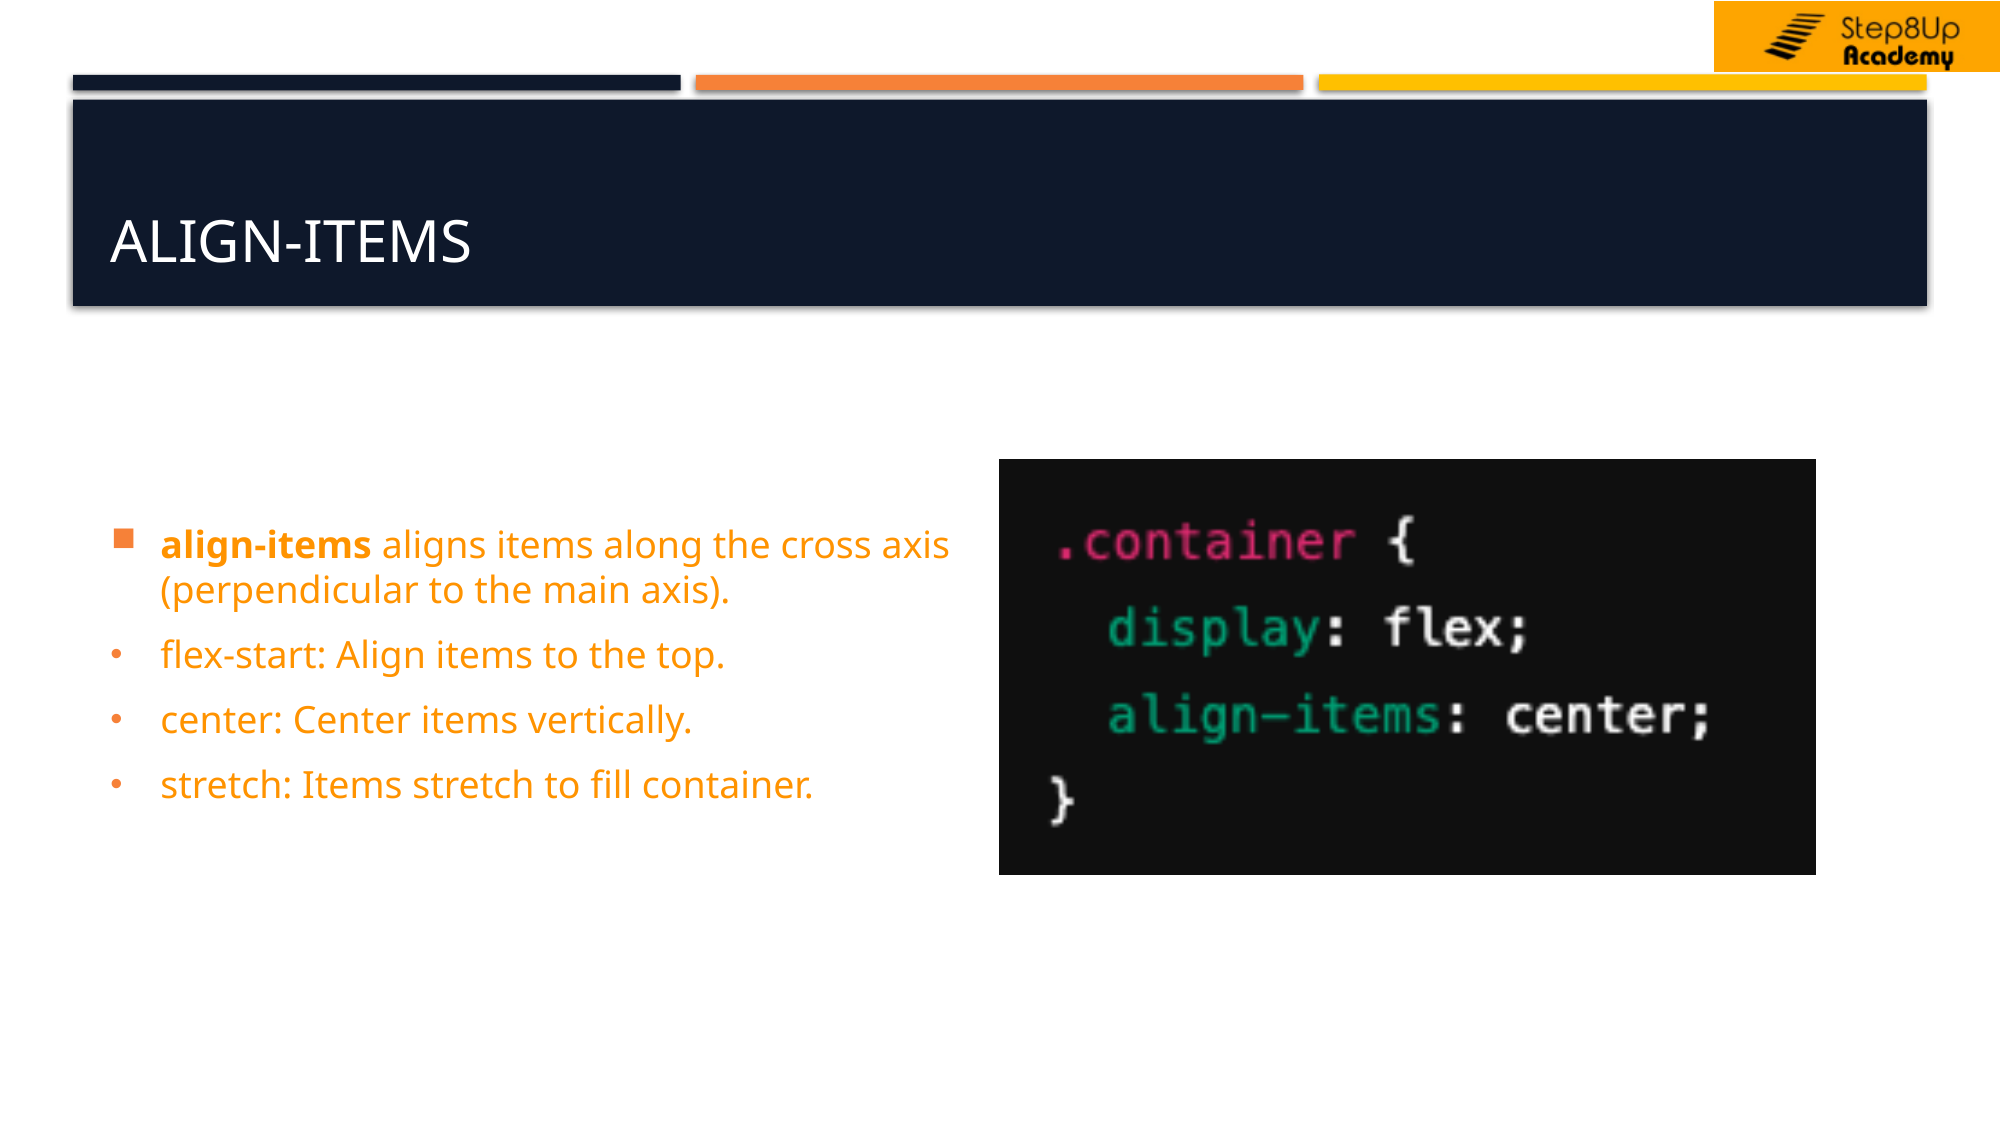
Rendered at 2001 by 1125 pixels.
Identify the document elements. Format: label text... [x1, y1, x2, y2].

picture [1714, 1, 2000, 72]
picture [999, 459, 1816, 876]
title align-items [95, 119, 1905, 282]
list align-items aligns items along the cross axis (perpendicular to the main axis). flex-start: Align items to the top. center: Center items vertically. stretch: Items stretch to fill container. [95, 365, 985, 962]
